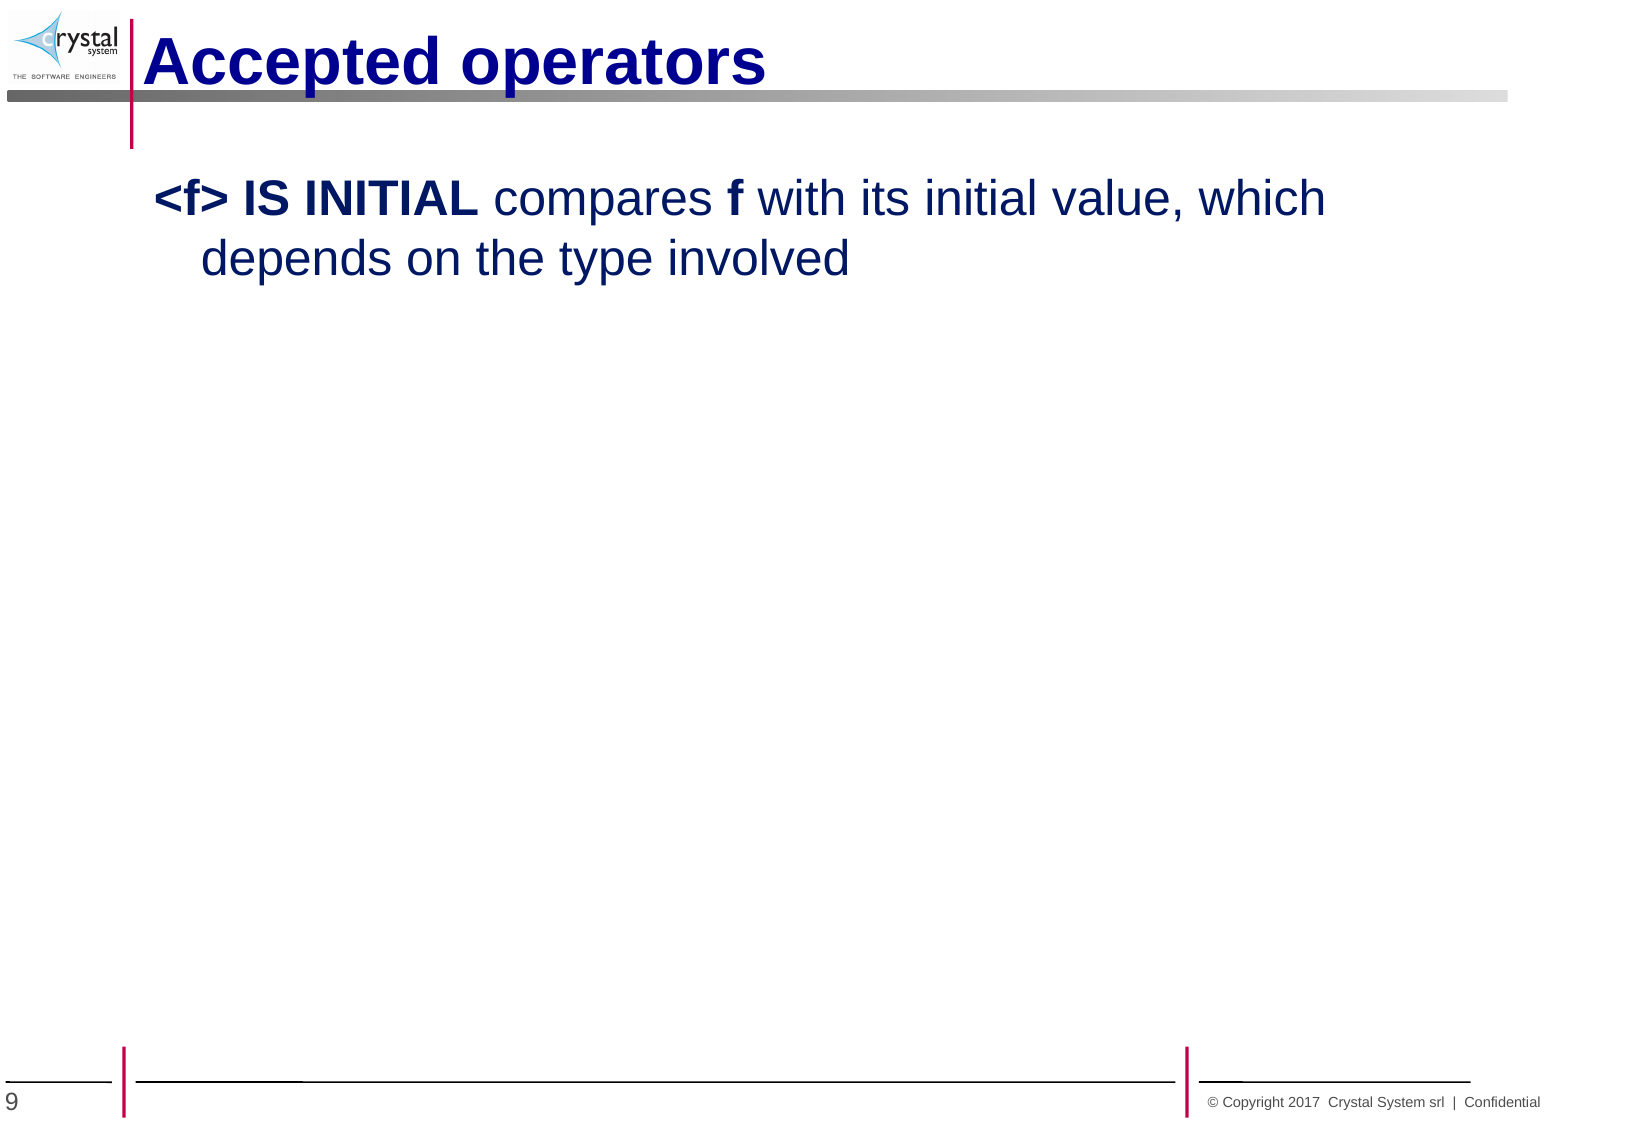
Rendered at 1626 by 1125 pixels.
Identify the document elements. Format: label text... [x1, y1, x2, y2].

list <f> IS INITIAL compares f with its initial value, which depends on the type involved [138, 158, 1504, 1015]
title Accepted operators [126, 10, 1602, 93]
picture [7, 11, 125, 84]
